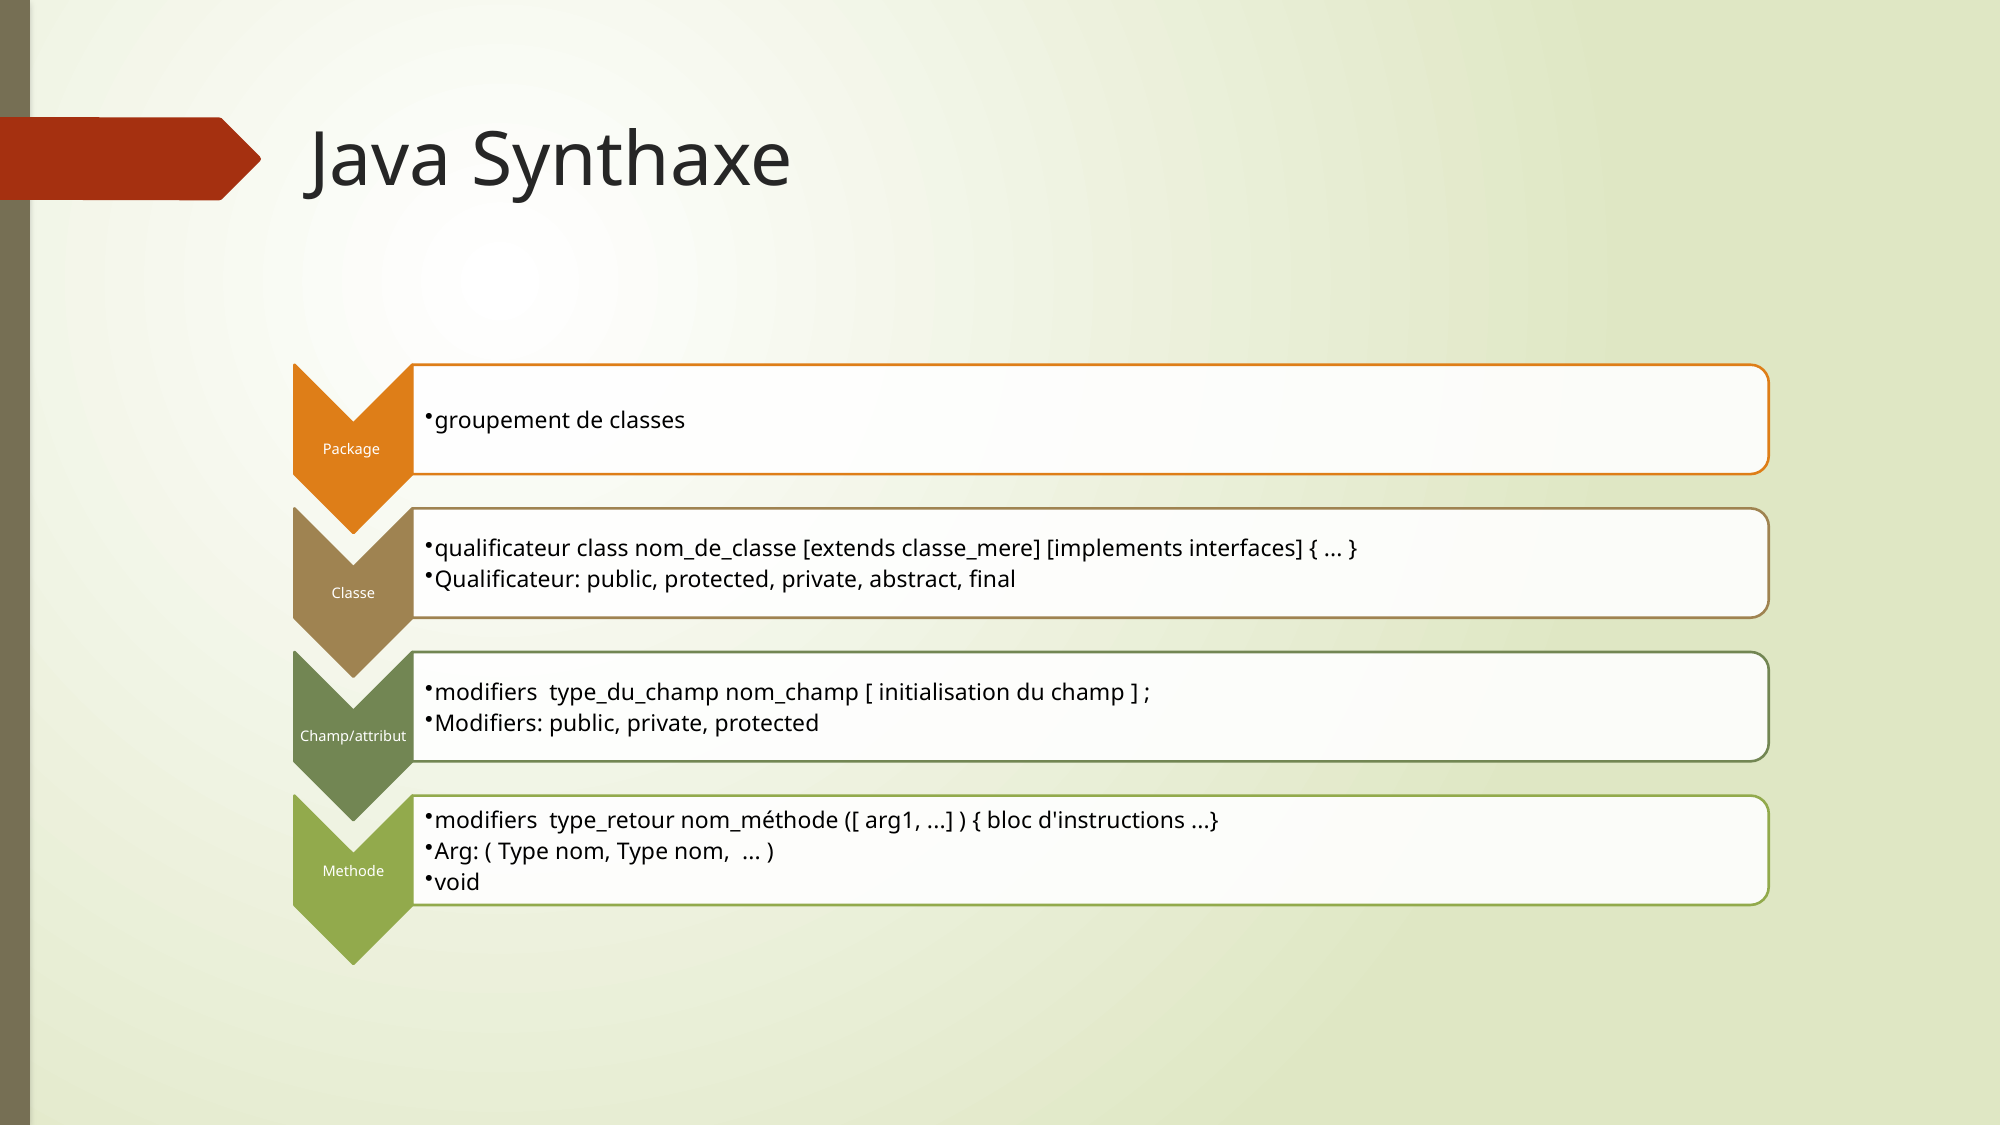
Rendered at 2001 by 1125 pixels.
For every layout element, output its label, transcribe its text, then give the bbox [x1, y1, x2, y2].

text_box [0, 117, 262, 201]
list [294, 364, 1769, 965]
text_box [31, 0, 2000, 1125]
text_box [0, 0, 31, 117]
text_box [0, 200, 31, 1125]
title Java Synthaxe [294, 102, 1888, 313]
